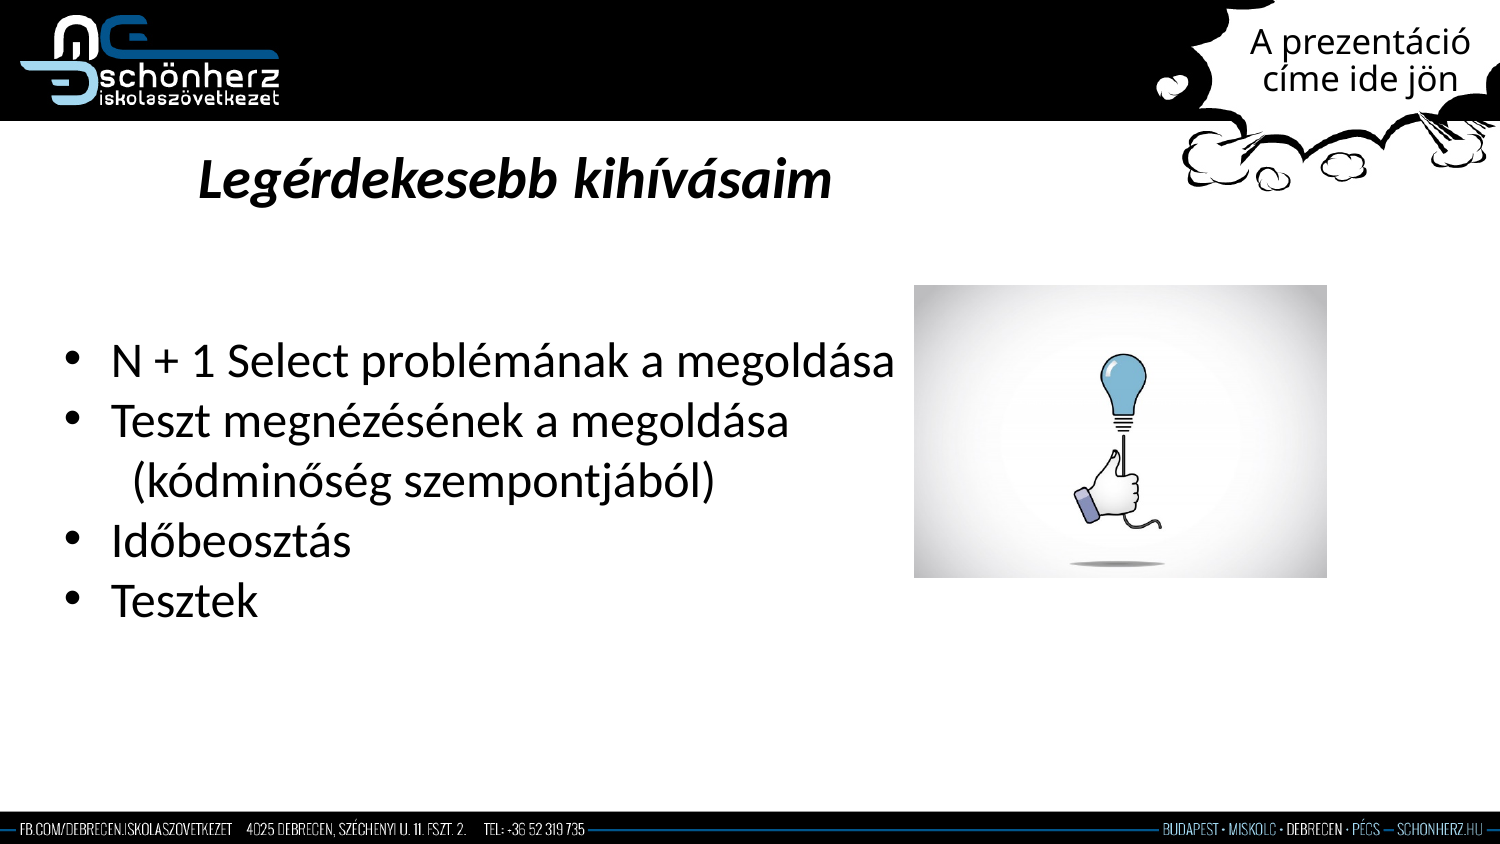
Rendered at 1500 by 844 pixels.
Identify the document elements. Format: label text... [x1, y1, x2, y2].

title A prezentáció címe ide jön [1233, 11, 1488, 107]
subtitle Legérdekesebb kihívásaim [39, 140, 993, 213]
picture [0, 0, 1500, 844]
text_box N + 1 Select problémának a megoldása Teszt megnézésének a megoldása (kódminőség szempontjából) Időbeosztás Tesztek [49, 319, 911, 635]
